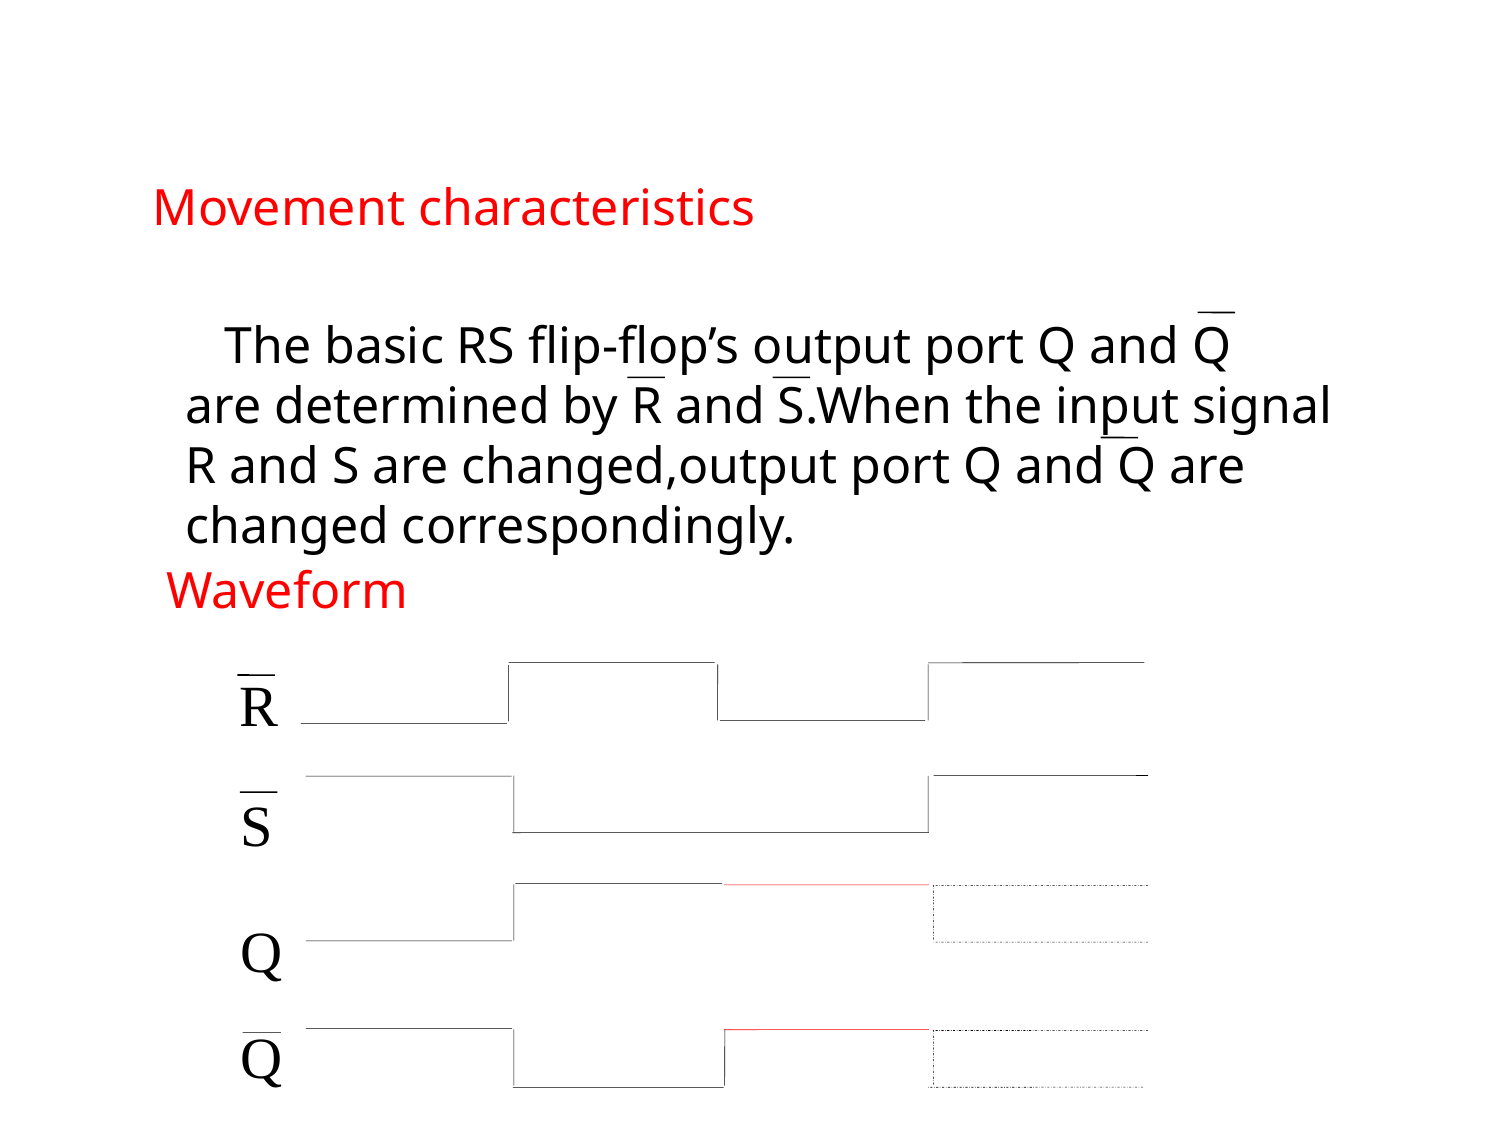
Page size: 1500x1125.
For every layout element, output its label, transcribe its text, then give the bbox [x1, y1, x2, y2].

text_box Waveform [151, 550, 424, 626]
text_box Movement characteristics [138, 167, 771, 243]
text_box The basic RS flip-flop’s output port Q and Q are determined by R and S.When the input signal R and S are changed,output port Q and Q are changed correspondingly. [170, 305, 1361, 681]
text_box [224, 660, 1149, 1101]
